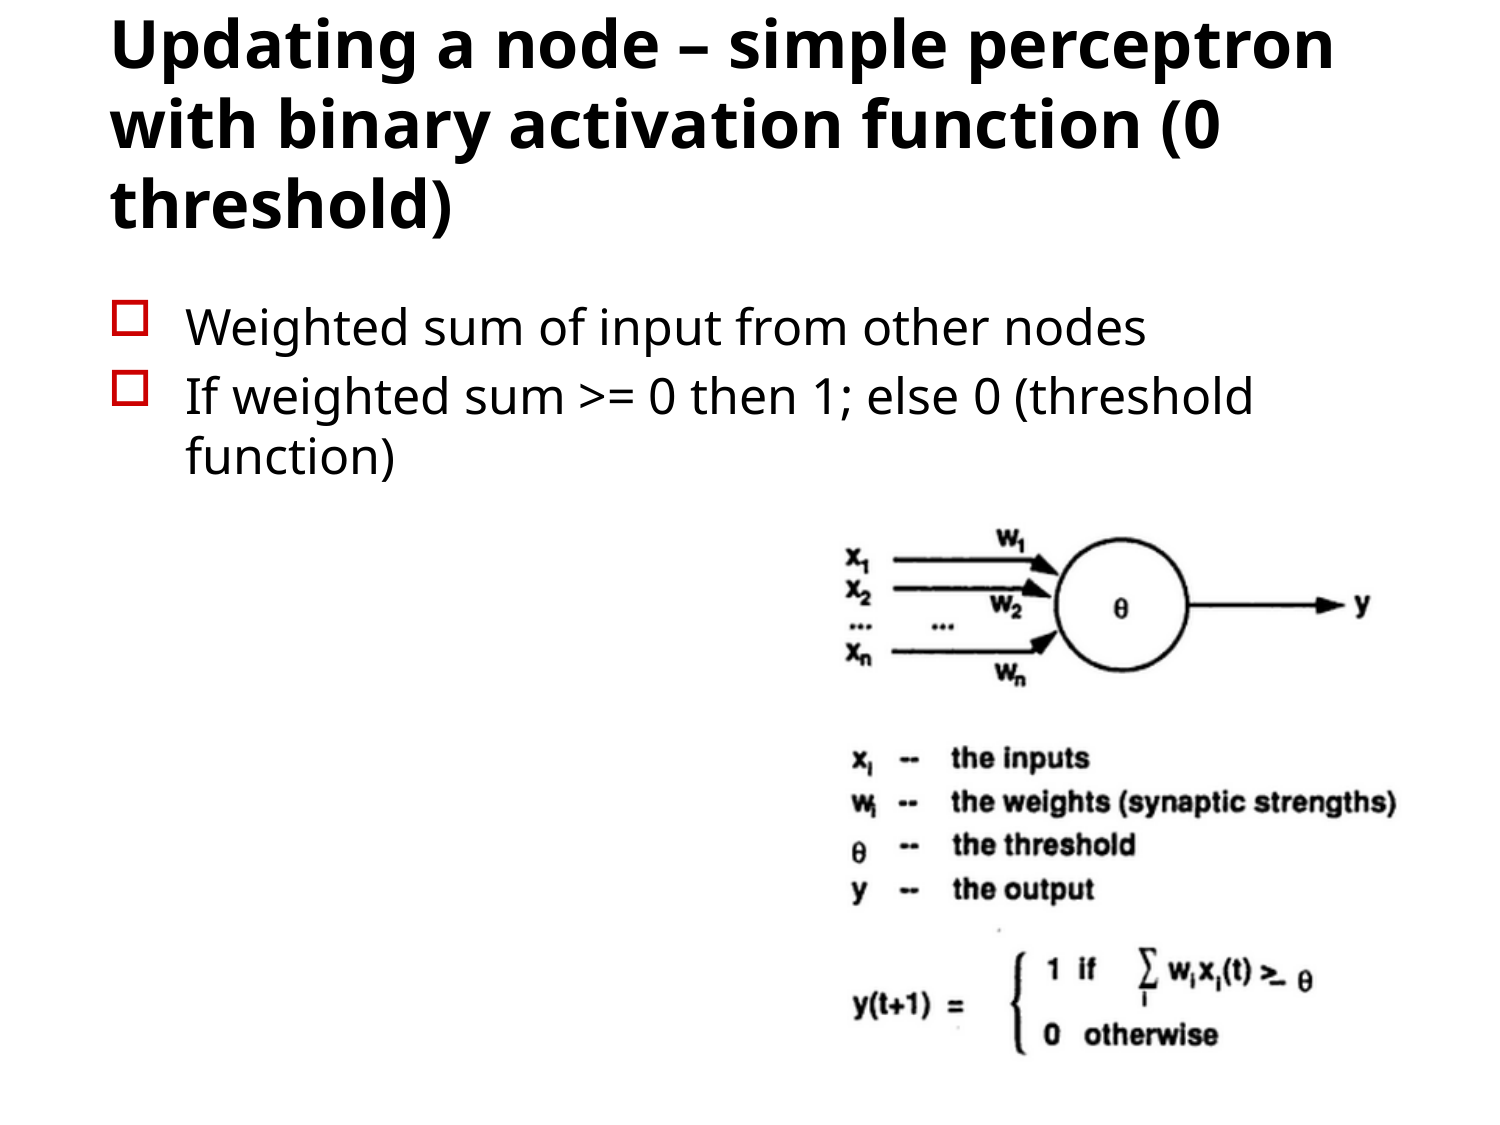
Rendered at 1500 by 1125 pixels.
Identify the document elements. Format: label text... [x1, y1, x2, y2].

picture [761, 492, 1437, 1083]
list Weighted sum of input from other nodes If weighted sum >= 0 then 1; else 0 (threshold function) [92, 287, 1406, 1094]
title Updating a node – simple perceptron with binary activation function (0 threshold) [93, 49, 1407, 250]
